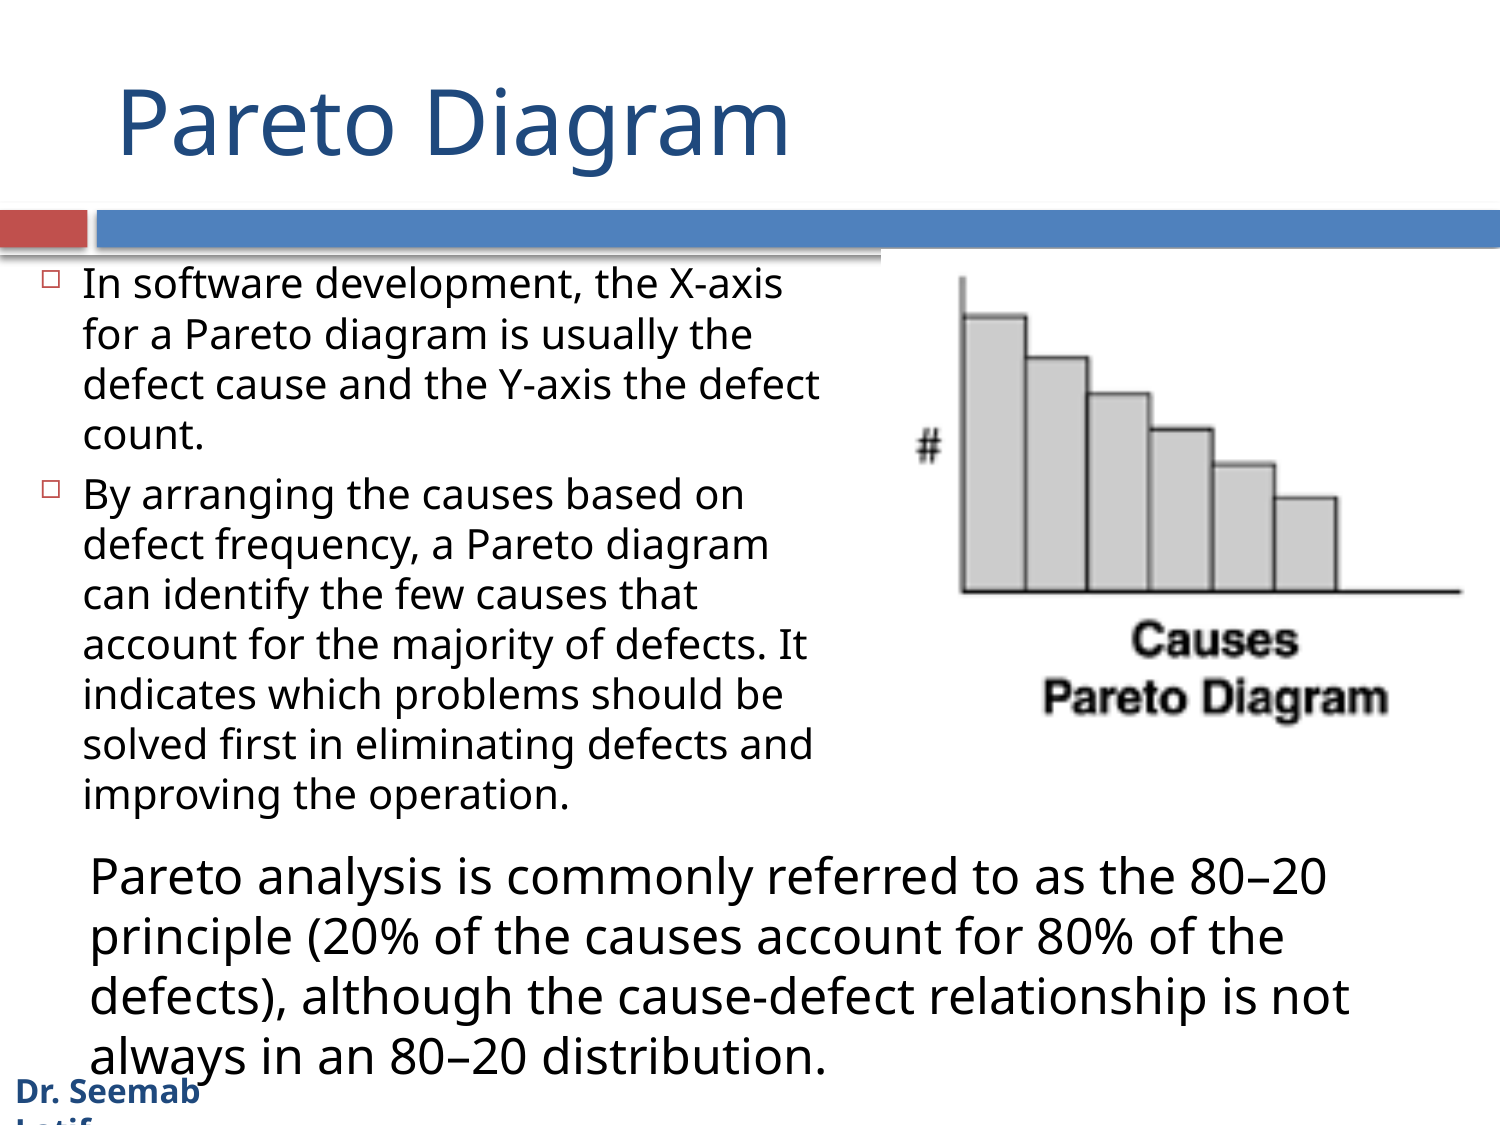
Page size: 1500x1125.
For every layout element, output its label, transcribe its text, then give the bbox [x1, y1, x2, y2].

picture [880, 249, 1500, 751]
text_box Pareto analysis is commonly referred to as the 80–20 principle (20% of the causes account for 80% of the defects), although the cause-defect relationship is not always in an 80–20 distribution. [74, 837, 1425, 1093]
list In software development, the X-axis for a Pareto diagram is usually the defect cause and the Y-axis the defect count. By arranging the causes based on defect frequency, a Pareto diagram can identify the few causes that account for the majority of defects. It indicates which problems should be solved first in eliminating defects and improving the operation. [24, 249, 863, 838]
title Pareto Diagram [100, 37, 1438, 200]
